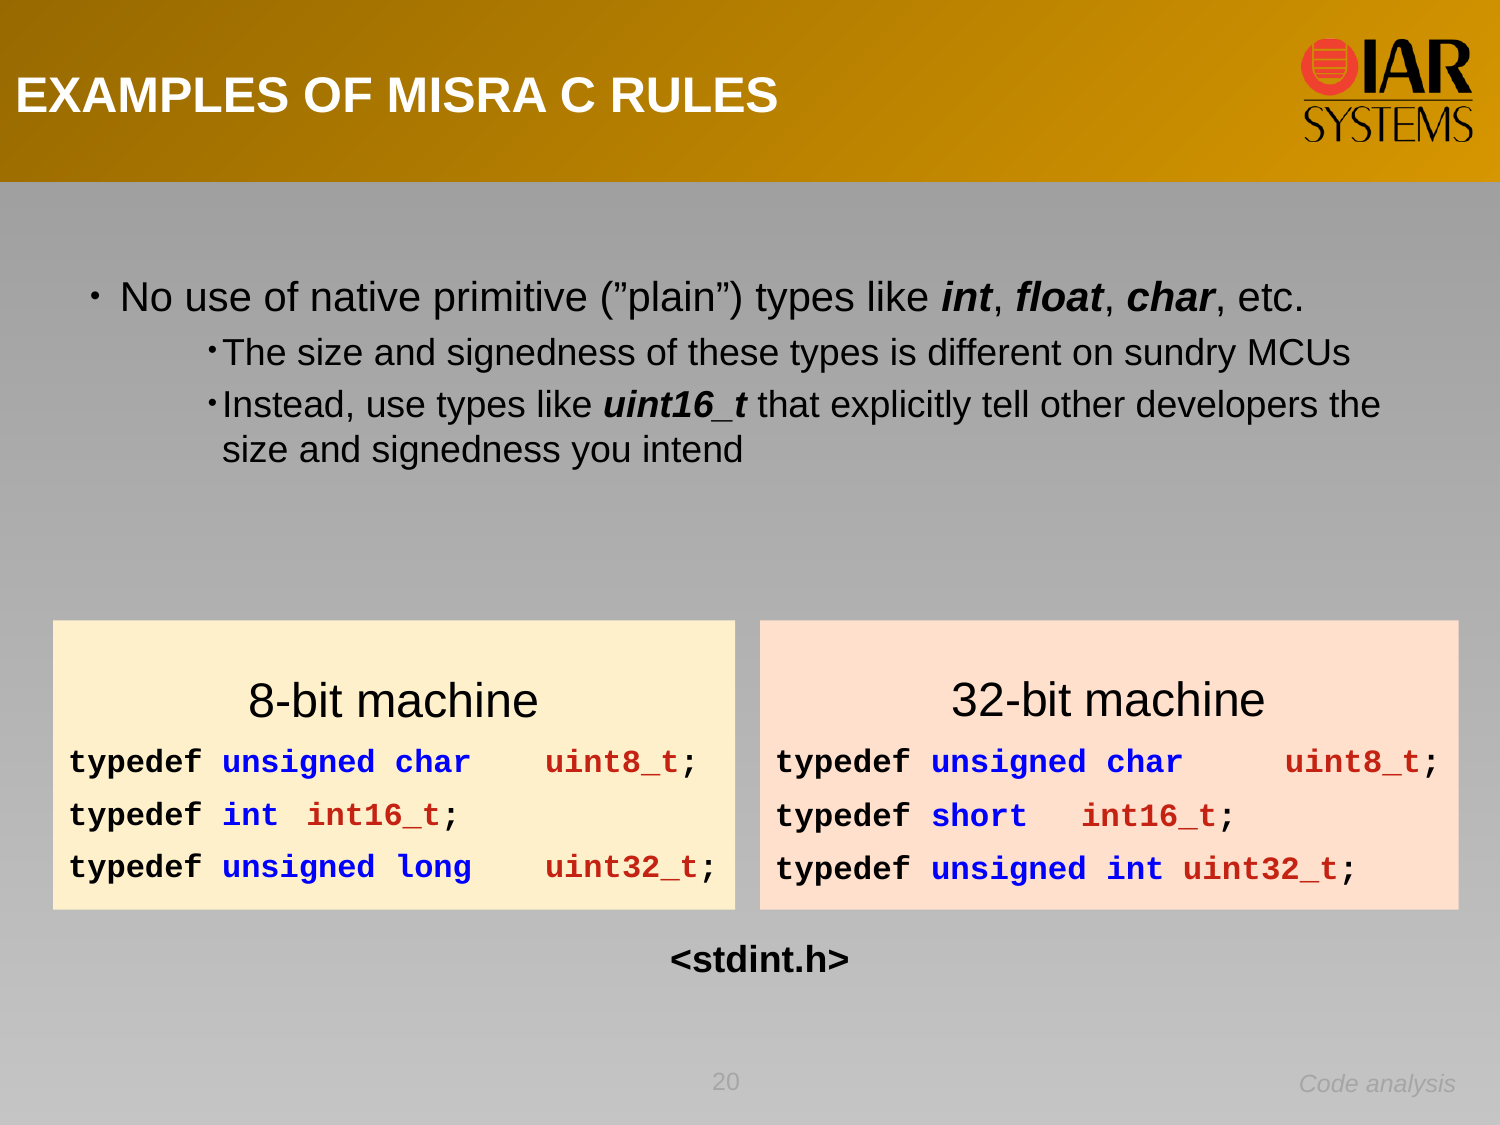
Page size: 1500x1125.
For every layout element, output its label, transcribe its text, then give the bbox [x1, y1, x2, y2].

text_box Code analysis [1107, 1060, 1470, 1105]
list No use of native primitive (”plain”) types like int, float, char, etc. The size and signedness of these types is different on sundry MCUs Instead, use types like uint16_t that explicitly tell other developers the size and signedness you intend [75, 262, 1425, 539]
text_box 32-bit machine typedef unsigned char uint8_t; typedef short int16_t; typedef unsigned int uint32_t; [760, 620, 1459, 910]
text_box 20 [550, 1050, 901, 1111]
list EXAMPLES OF MISRA C RULES [0, 0, 1270, 185]
text_box <stdint.h> [640, 927, 880, 987]
text_box 8-bit machine typedef unsigned char uint8_t; typedef int int16_t; typedef unsigned long uint32_t; [53, 620, 736, 910]
picture [1301, 25, 1473, 156]
